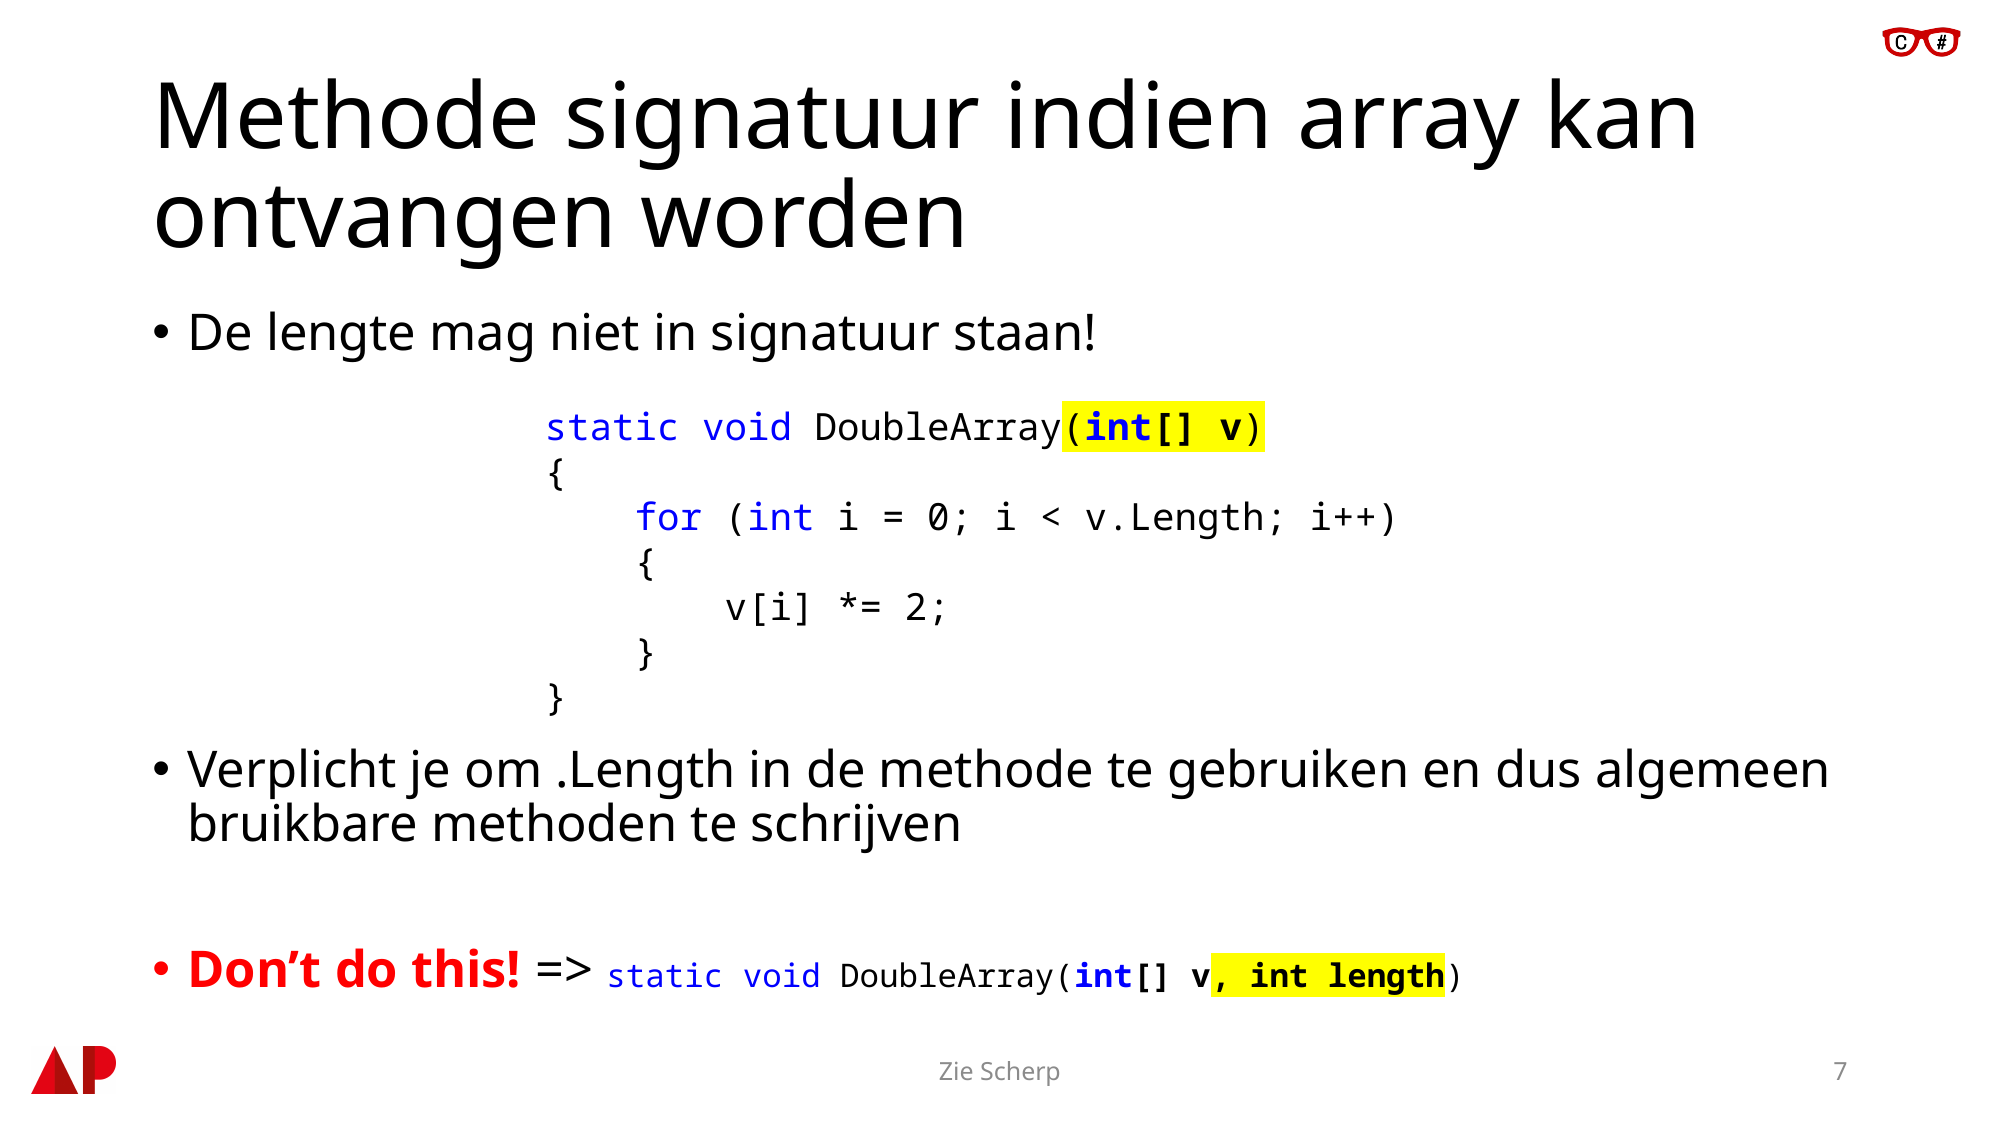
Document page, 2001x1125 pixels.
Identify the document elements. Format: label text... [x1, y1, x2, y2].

title Methode signatuur indien array kan ontvangen worden [137, 59, 1863, 278]
list De lengte mag niet in signatuur staan! Verplicht je om .Length in de methode te gebruiken en dus algemeen bruikbare methoden te schrijven Don’t do this! => static void DoubleArray(int[] v, int length) [137, 299, 1863, 1014]
slide_number 7 [1412, 1042, 1863, 1103]
text_box static void DoubleArray(int[] v) { for (int i = 0; i < v.Length; i++) { v[i] *= 2; } } [349, 395, 1706, 726]
picture [1879, 0, 1964, 85]
picture [31, 1046, 116, 1094]
footer Zie Scherp [662, 1042, 1338, 1103]
